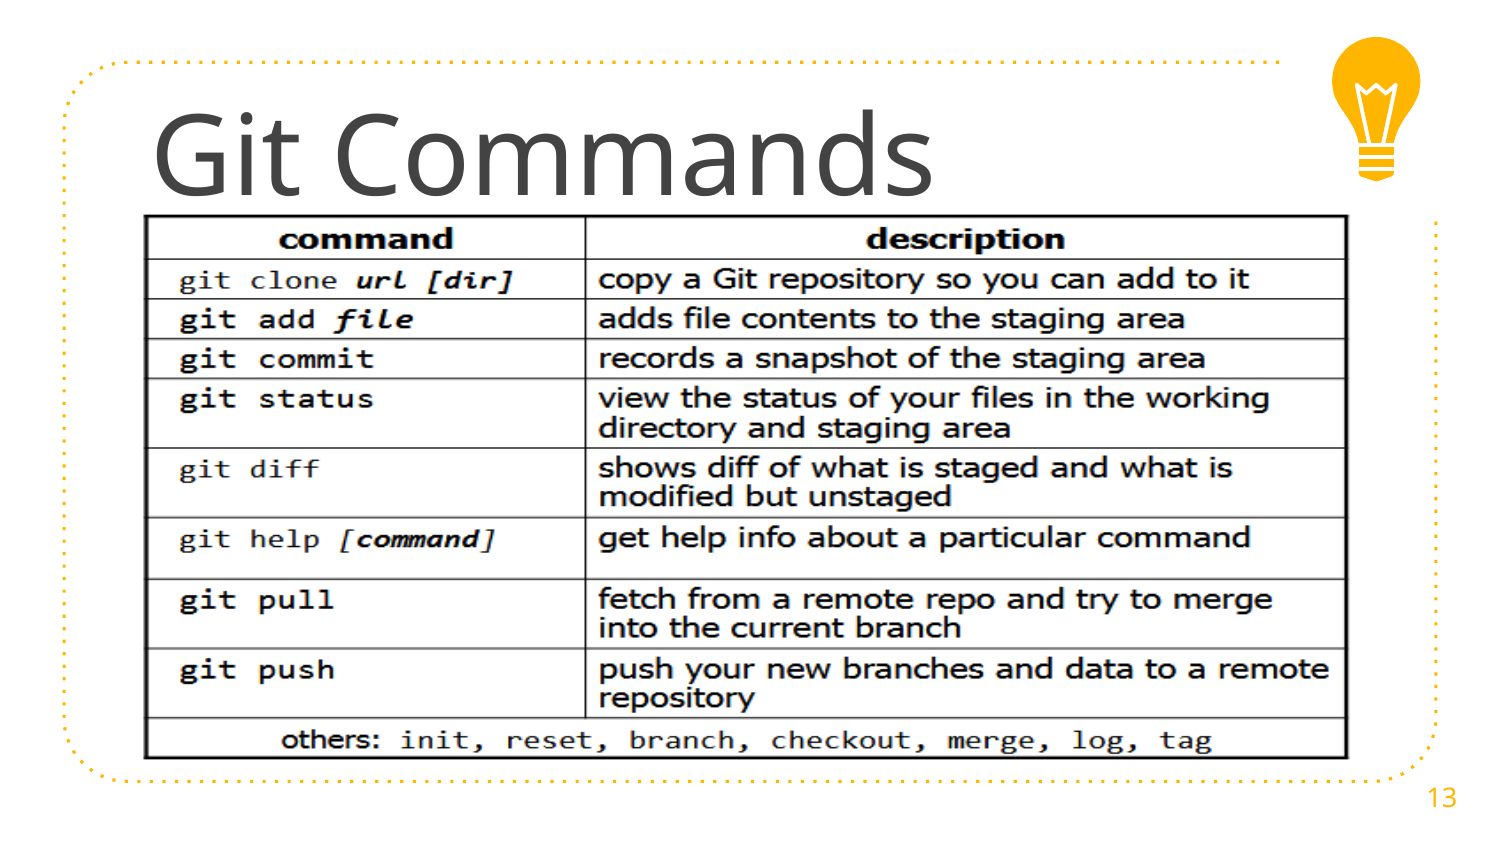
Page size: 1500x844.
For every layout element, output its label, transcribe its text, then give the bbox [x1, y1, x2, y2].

picture [135, 207, 1359, 765]
slide_number ‹#› [1411, 753, 1500, 844]
title Git Commands [135, 67, 1263, 207]
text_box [1331, 36, 1421, 182]
